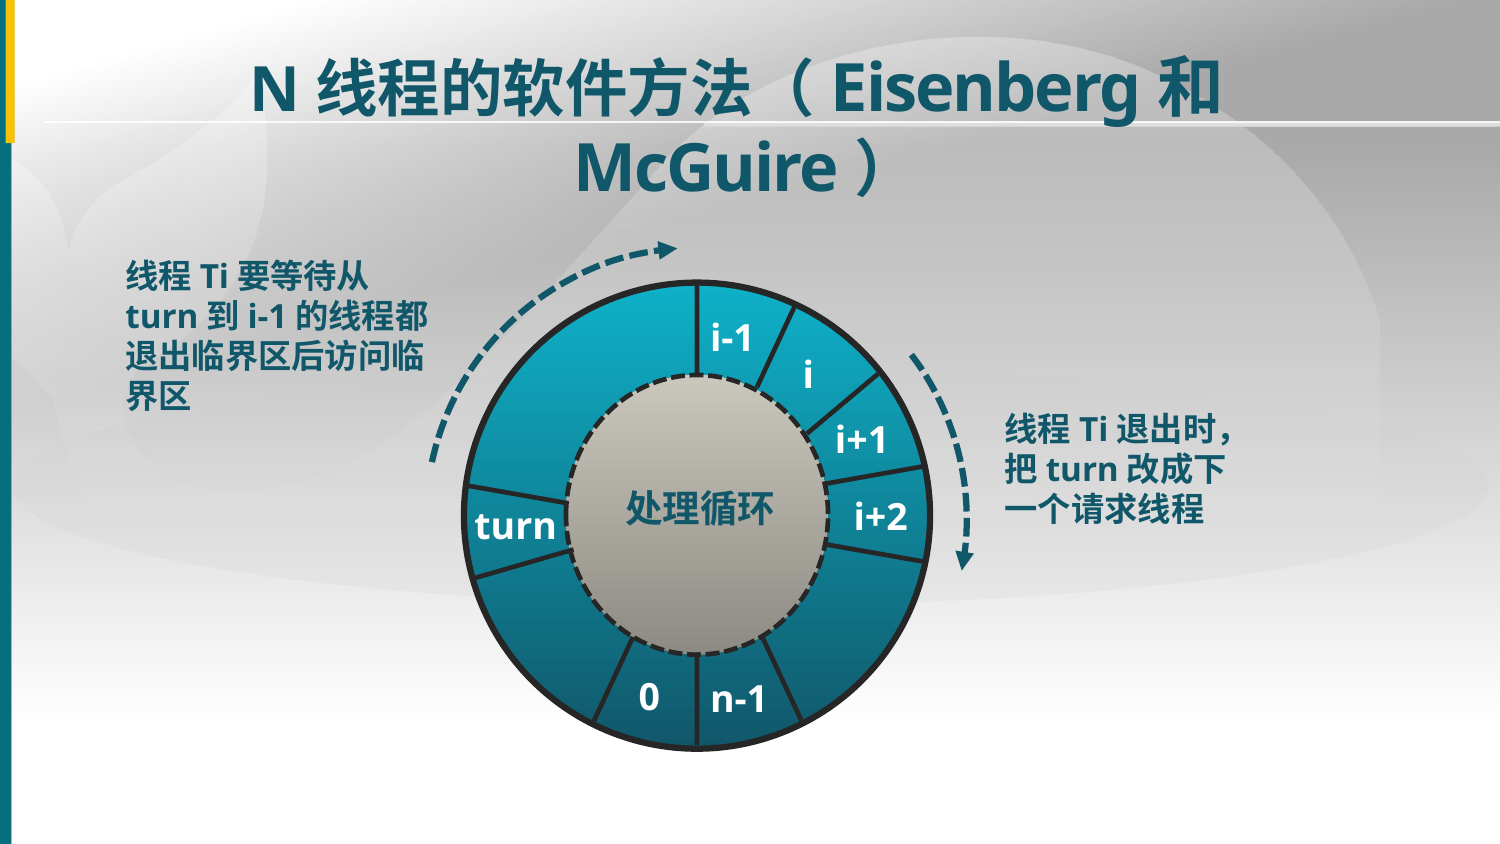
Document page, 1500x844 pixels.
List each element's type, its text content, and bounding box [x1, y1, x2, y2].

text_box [459, 282, 931, 749]
text_box [567, 243, 680, 280]
text_box 线程Ti退出时，把turn改成下一个请求线程 [989, 401, 1248, 536]
picture [0, 0, 1500, 844]
text_box [935, 390, 970, 571]
text_box 线程Ti要等待从turn到i-1的线程都退出临界区后访问临界区 [110, 247, 459, 423]
text_box N线程的软件方法（Eisenberg和McGuire） [70, 37, 1421, 121]
text_box [431, 397, 454, 467]
